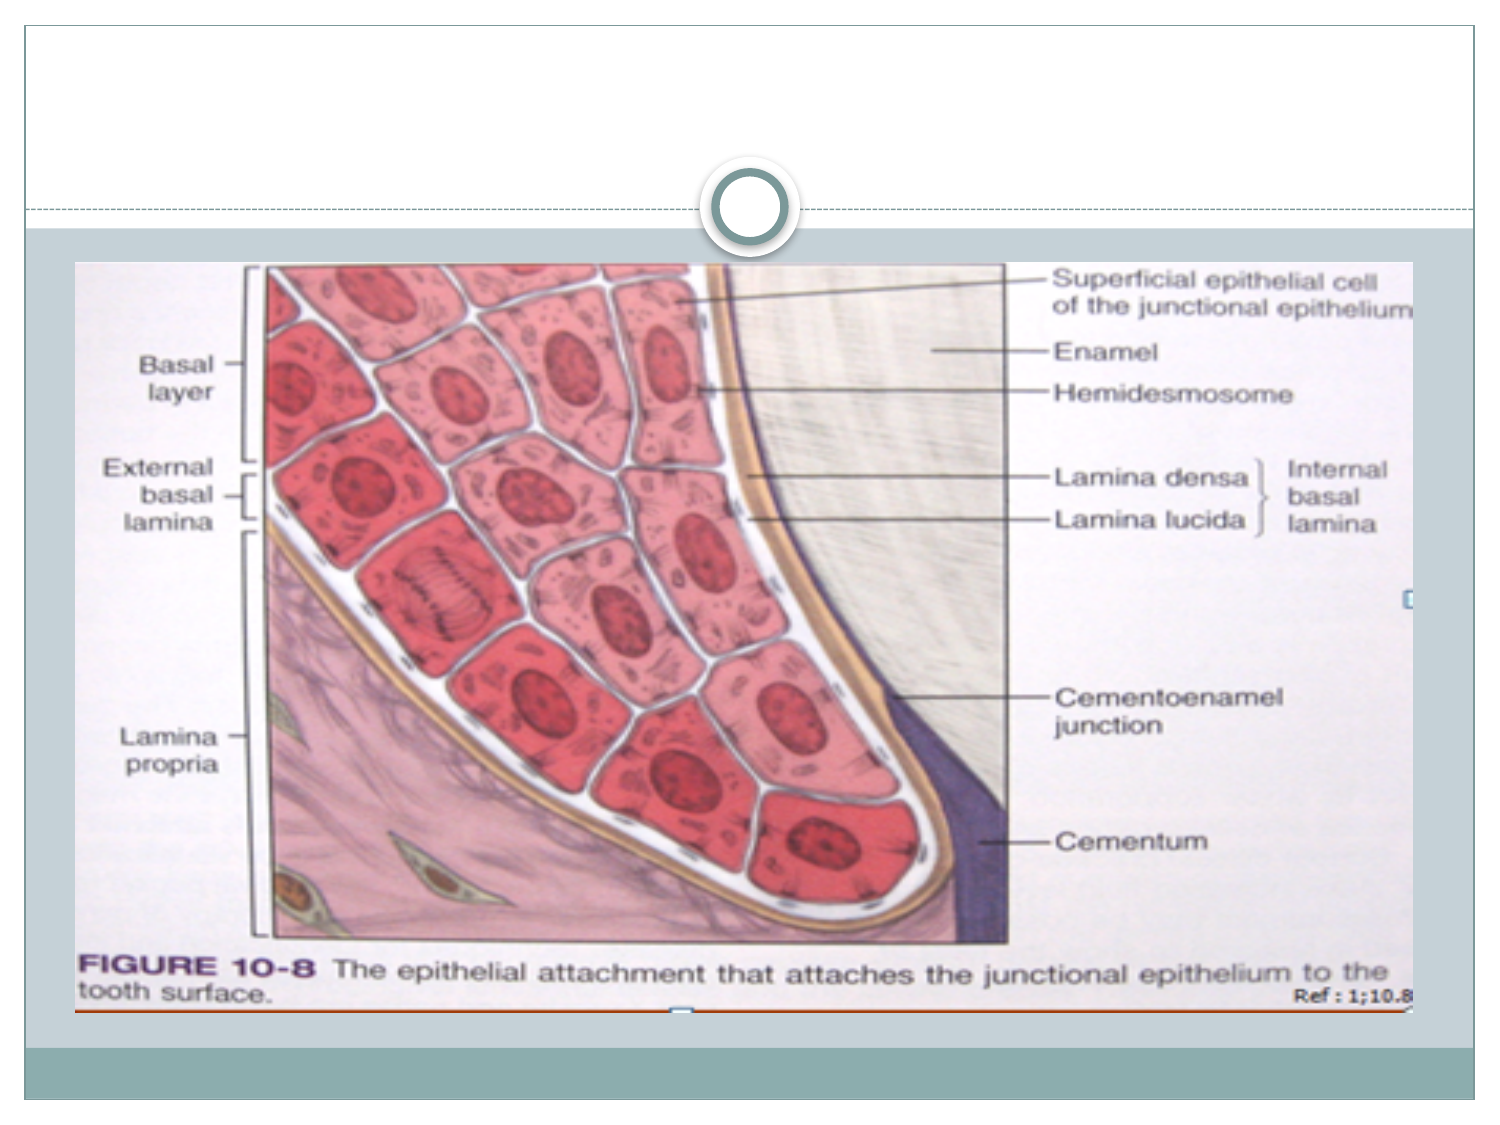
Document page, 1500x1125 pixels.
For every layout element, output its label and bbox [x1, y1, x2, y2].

list [74, 262, 1413, 1013]
